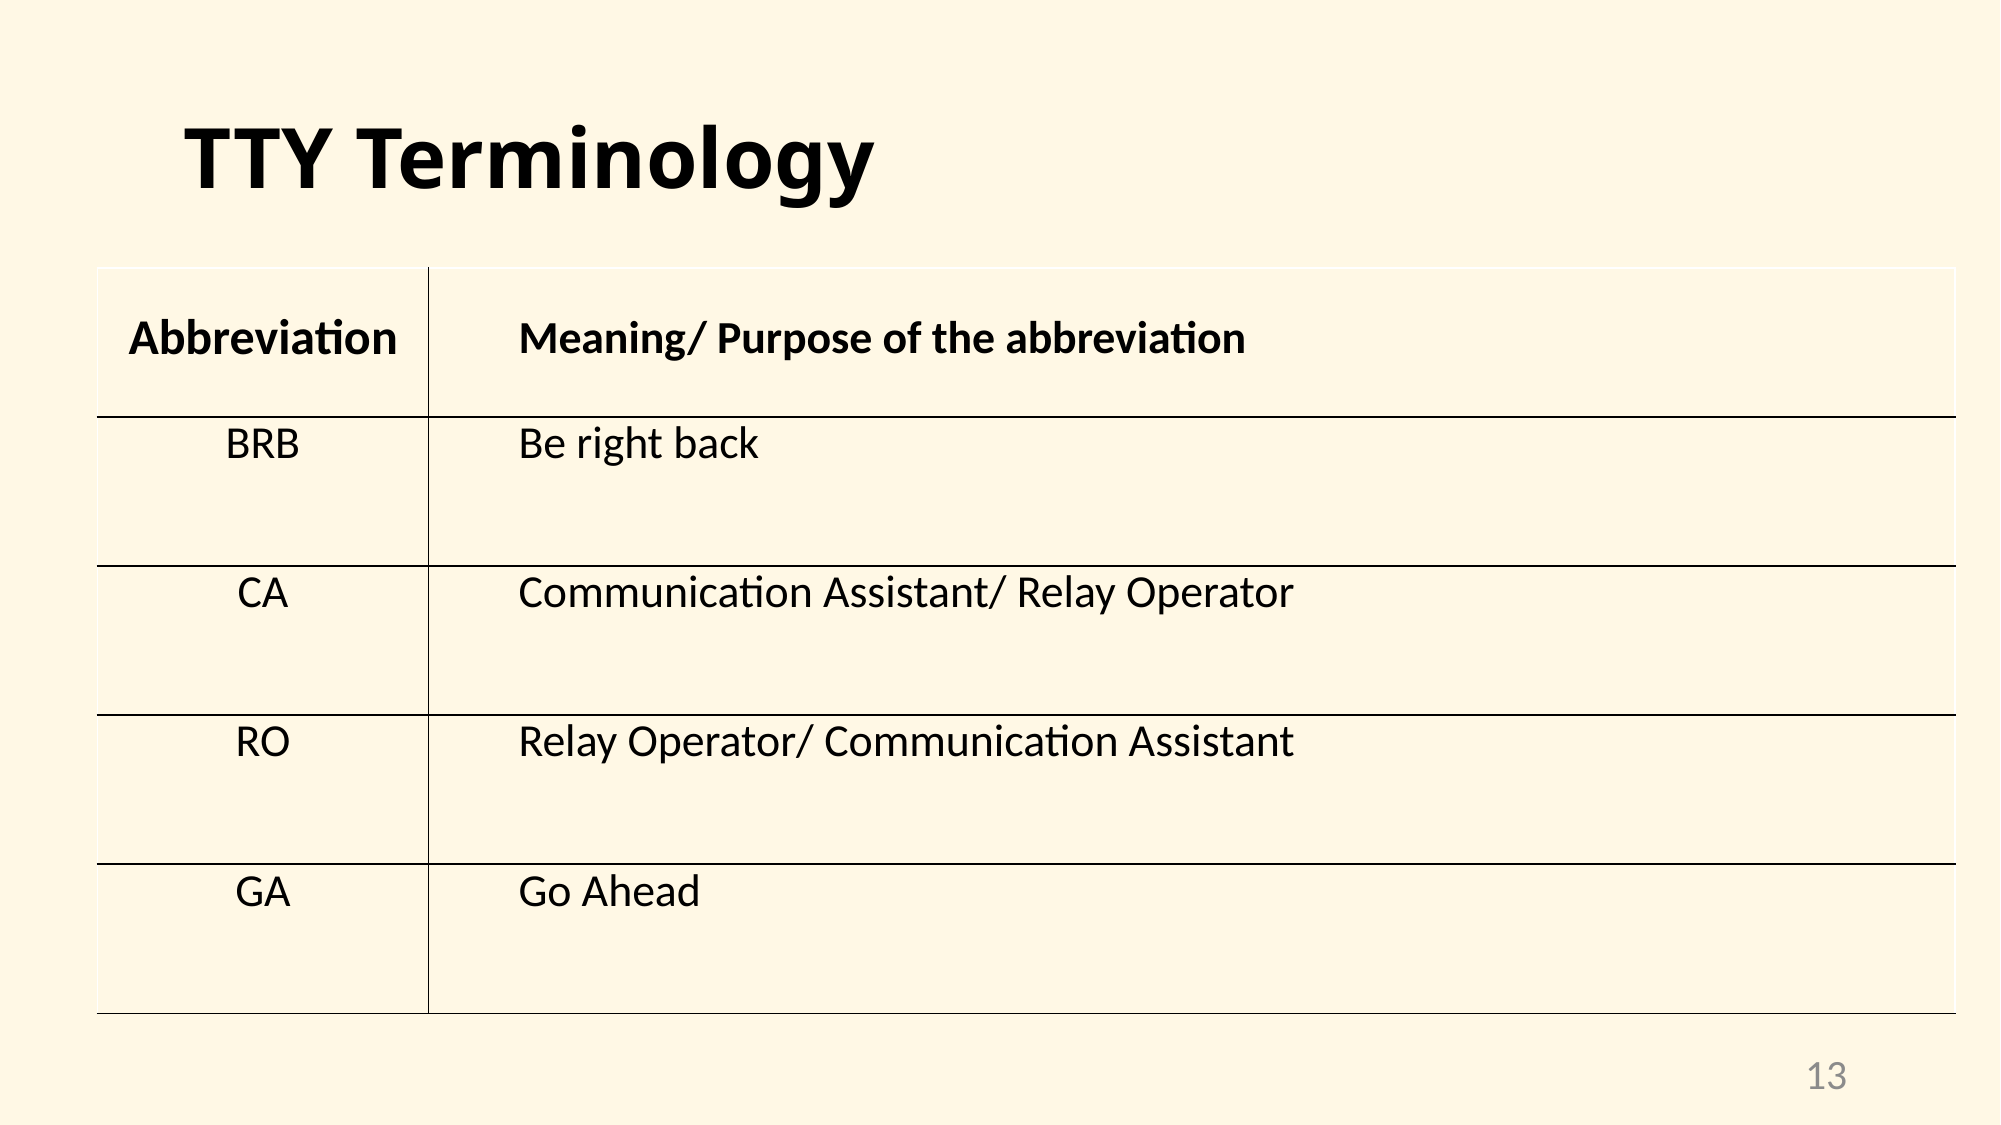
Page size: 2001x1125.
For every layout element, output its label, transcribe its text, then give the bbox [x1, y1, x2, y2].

table_cell Be right back [429, 418, 1954, 565]
table_cell RO [98, 716, 428, 863]
table_header Abbreviation [98, 269, 428, 416]
table_cell Relay Operator/ Communication Assistant [429, 716, 1954, 863]
table_cell Go Ahead [429, 865, 1954, 1013]
table_header Meaning/ Purpose of the abbreviation [429, 269, 1954, 416]
table_cell BRB [98, 418, 428, 565]
table_cell GA [98, 865, 428, 1013]
table_cell CA [98, 567, 428, 714]
slide_number 13 [1412, 1042, 1863, 1103]
title TTY Terminology [168, 56, 1832, 267]
table_cell Communication Assistant/ Relay Operator [429, 567, 1954, 714]
